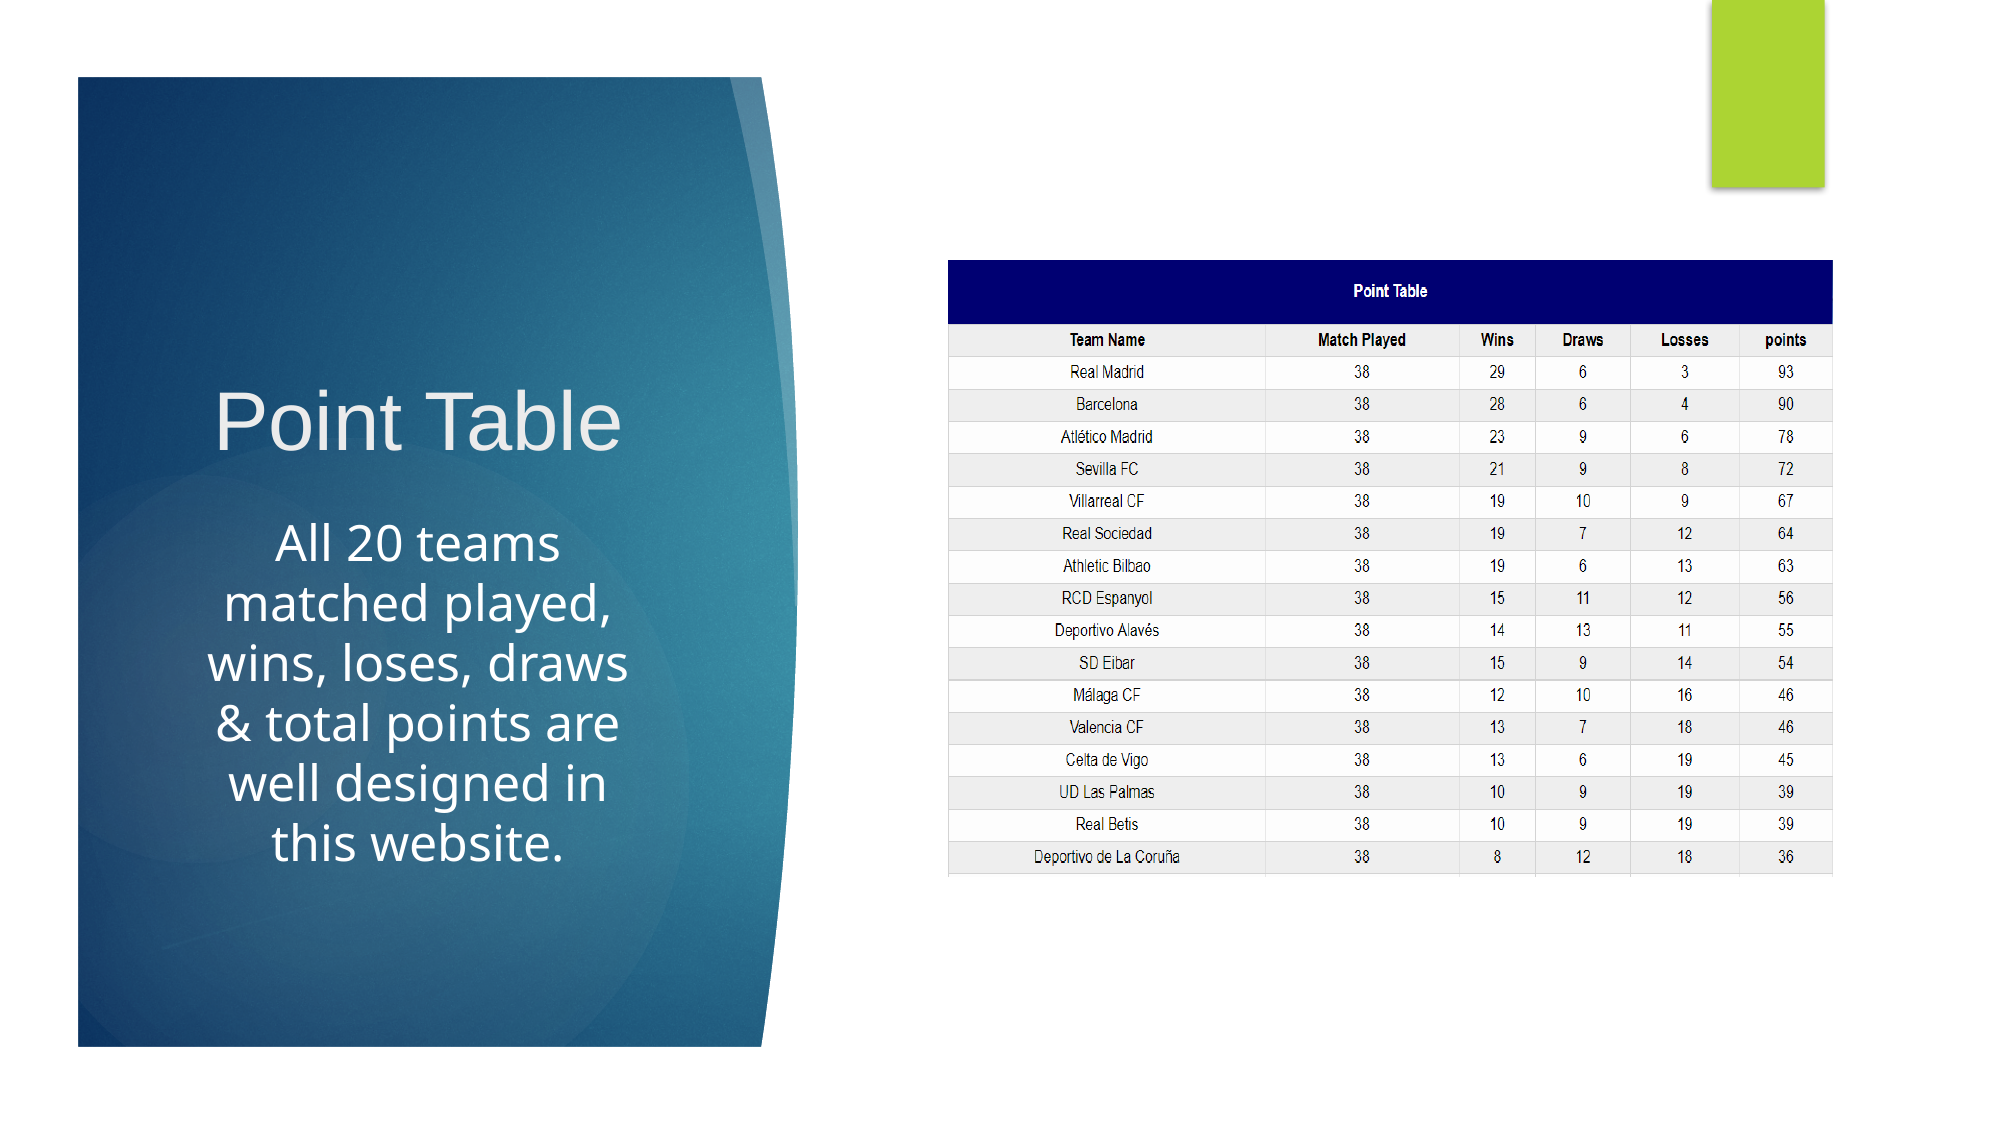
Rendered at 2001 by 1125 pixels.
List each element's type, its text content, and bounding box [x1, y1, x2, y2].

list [948, 260, 1833, 878]
list All 20 teams matched played, wins, loses, draws & total points are well designed in this website. [189, 504, 648, 989]
title Point Table [189, 212, 648, 475]
